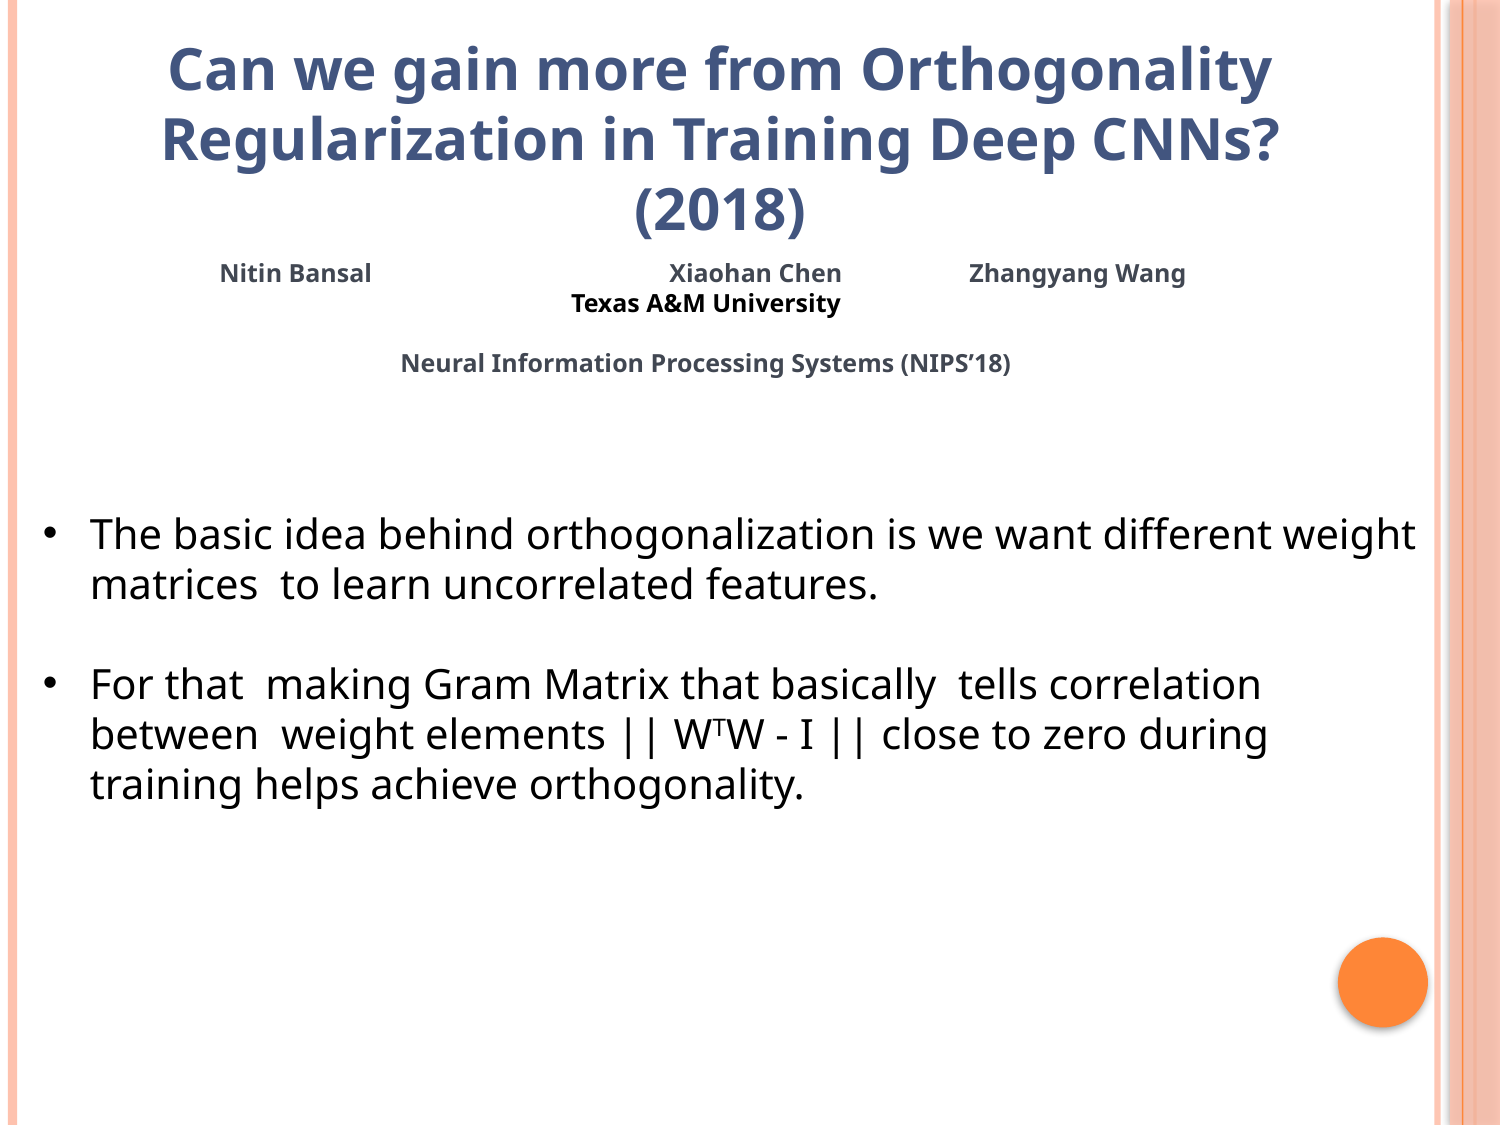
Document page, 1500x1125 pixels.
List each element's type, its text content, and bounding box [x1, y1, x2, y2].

text_box Nitin Bansal Xiaohan Chen Zhangyang Wang Texas A&M University Neural Information Processing Systems (NIPS’18) [112, 250, 1300, 386]
text_box Can we gain more from Orthogonality Regularization in Training Deep CNNs? (2018) [87, 24, 1354, 250]
text_box The basic idea behind orthogonalization is we want different weight matrices to learn uncorrelated features. For that making Gram Matrix that basically tells correlation between weight elements || WTW - I || close to zero during training helps achieve orthogonality. [28, 500, 1435, 865]
